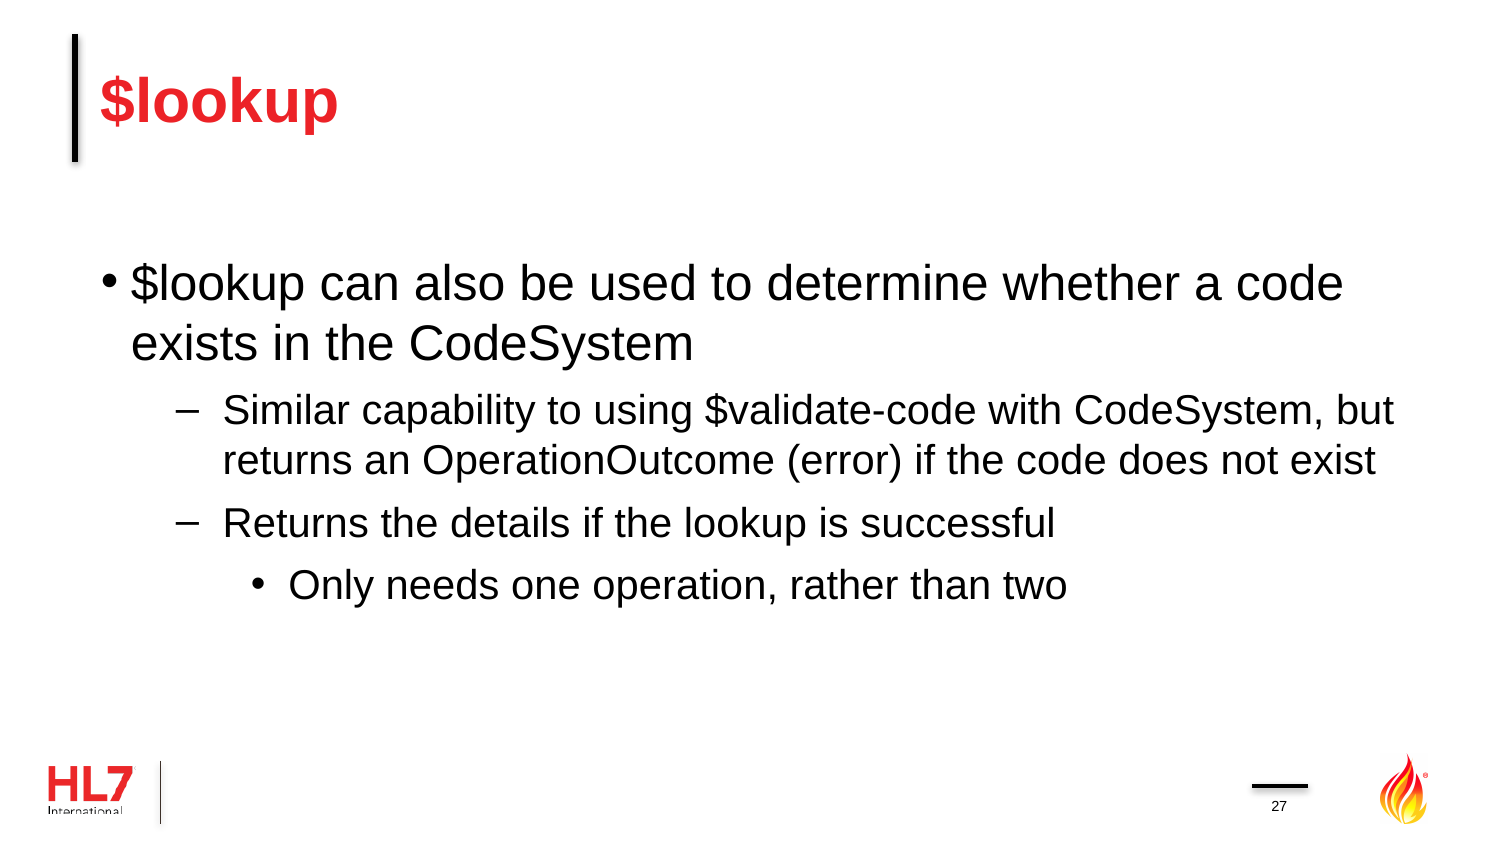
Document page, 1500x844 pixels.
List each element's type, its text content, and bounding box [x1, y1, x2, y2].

list $lookup can also be used to determine whether a code exists in the CodeSystem Similar capability to using $validate-code with CodeSystem, but returns an OperationOutcome (error) if the code does not exist Returns the details if the lookup is successful Only needs one operation, rather than two [100, 250, 1451, 731]
slide_number 27 [1257, 788, 1302, 815]
picture [1380, 753, 1428, 824]
title $lookup [100, 33, 1451, 163]
